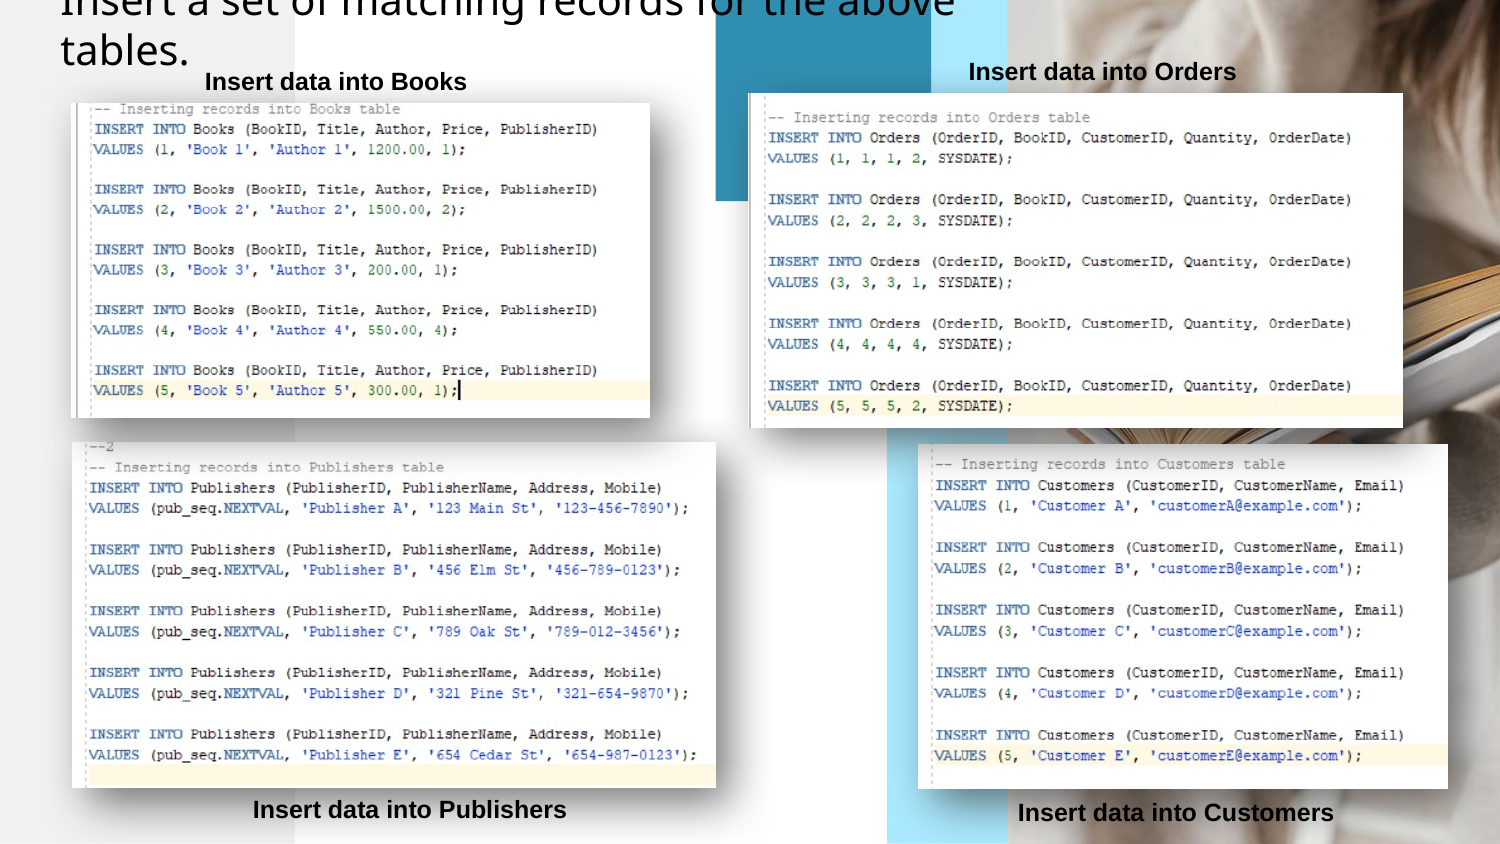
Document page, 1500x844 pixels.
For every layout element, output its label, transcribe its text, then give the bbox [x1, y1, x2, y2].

text_box Insert data into Books [190, 58, 500, 101]
picture [71, 102, 650, 418]
text_box Insert data into Publishers [238, 798, 600, 831]
text_box [715, 58, 932, 202]
picture [747, 0, 1500, 844]
text_box Insert data into Orders [953, 58, 1002, 91]
title Insert a set of matching records for the above tables. [45, 0, 1005, 58]
picture [72, 442, 716, 789]
